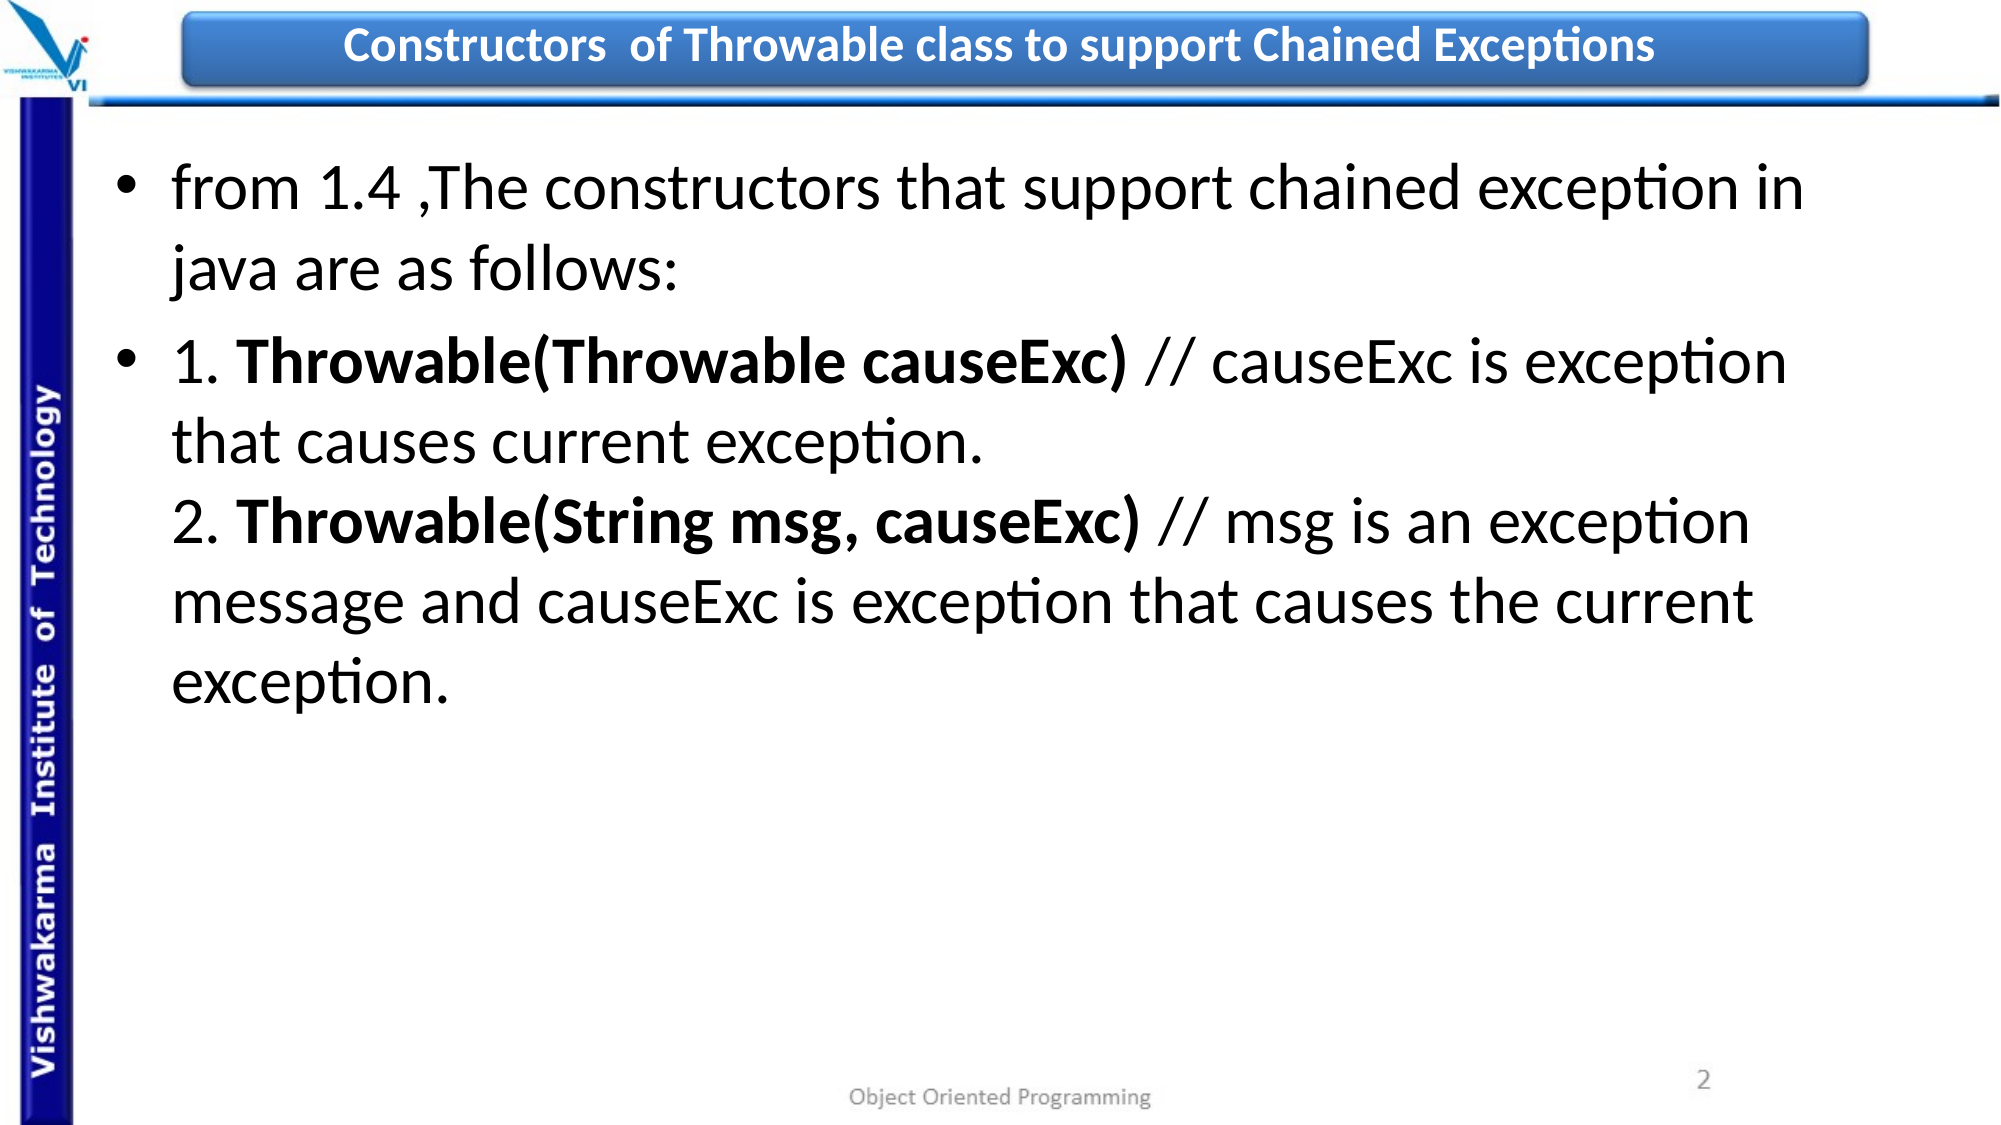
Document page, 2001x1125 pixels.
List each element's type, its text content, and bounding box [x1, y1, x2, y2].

title Constructors of Throwable class to support Chained Exceptions [99, 0, 1900, 135]
list from 1.4 ,The constructors that support chained exception in java are as follows: 1. Throwable(Throwable causeExc) // causeExc is exception that causes current exception. 2. Throwable(String msg, causeExc) // msg is an exception message and causeExc is exception that causes the current exception. [99, 135, 1929, 1057]
picture [0, 0, 2001, 1125]
